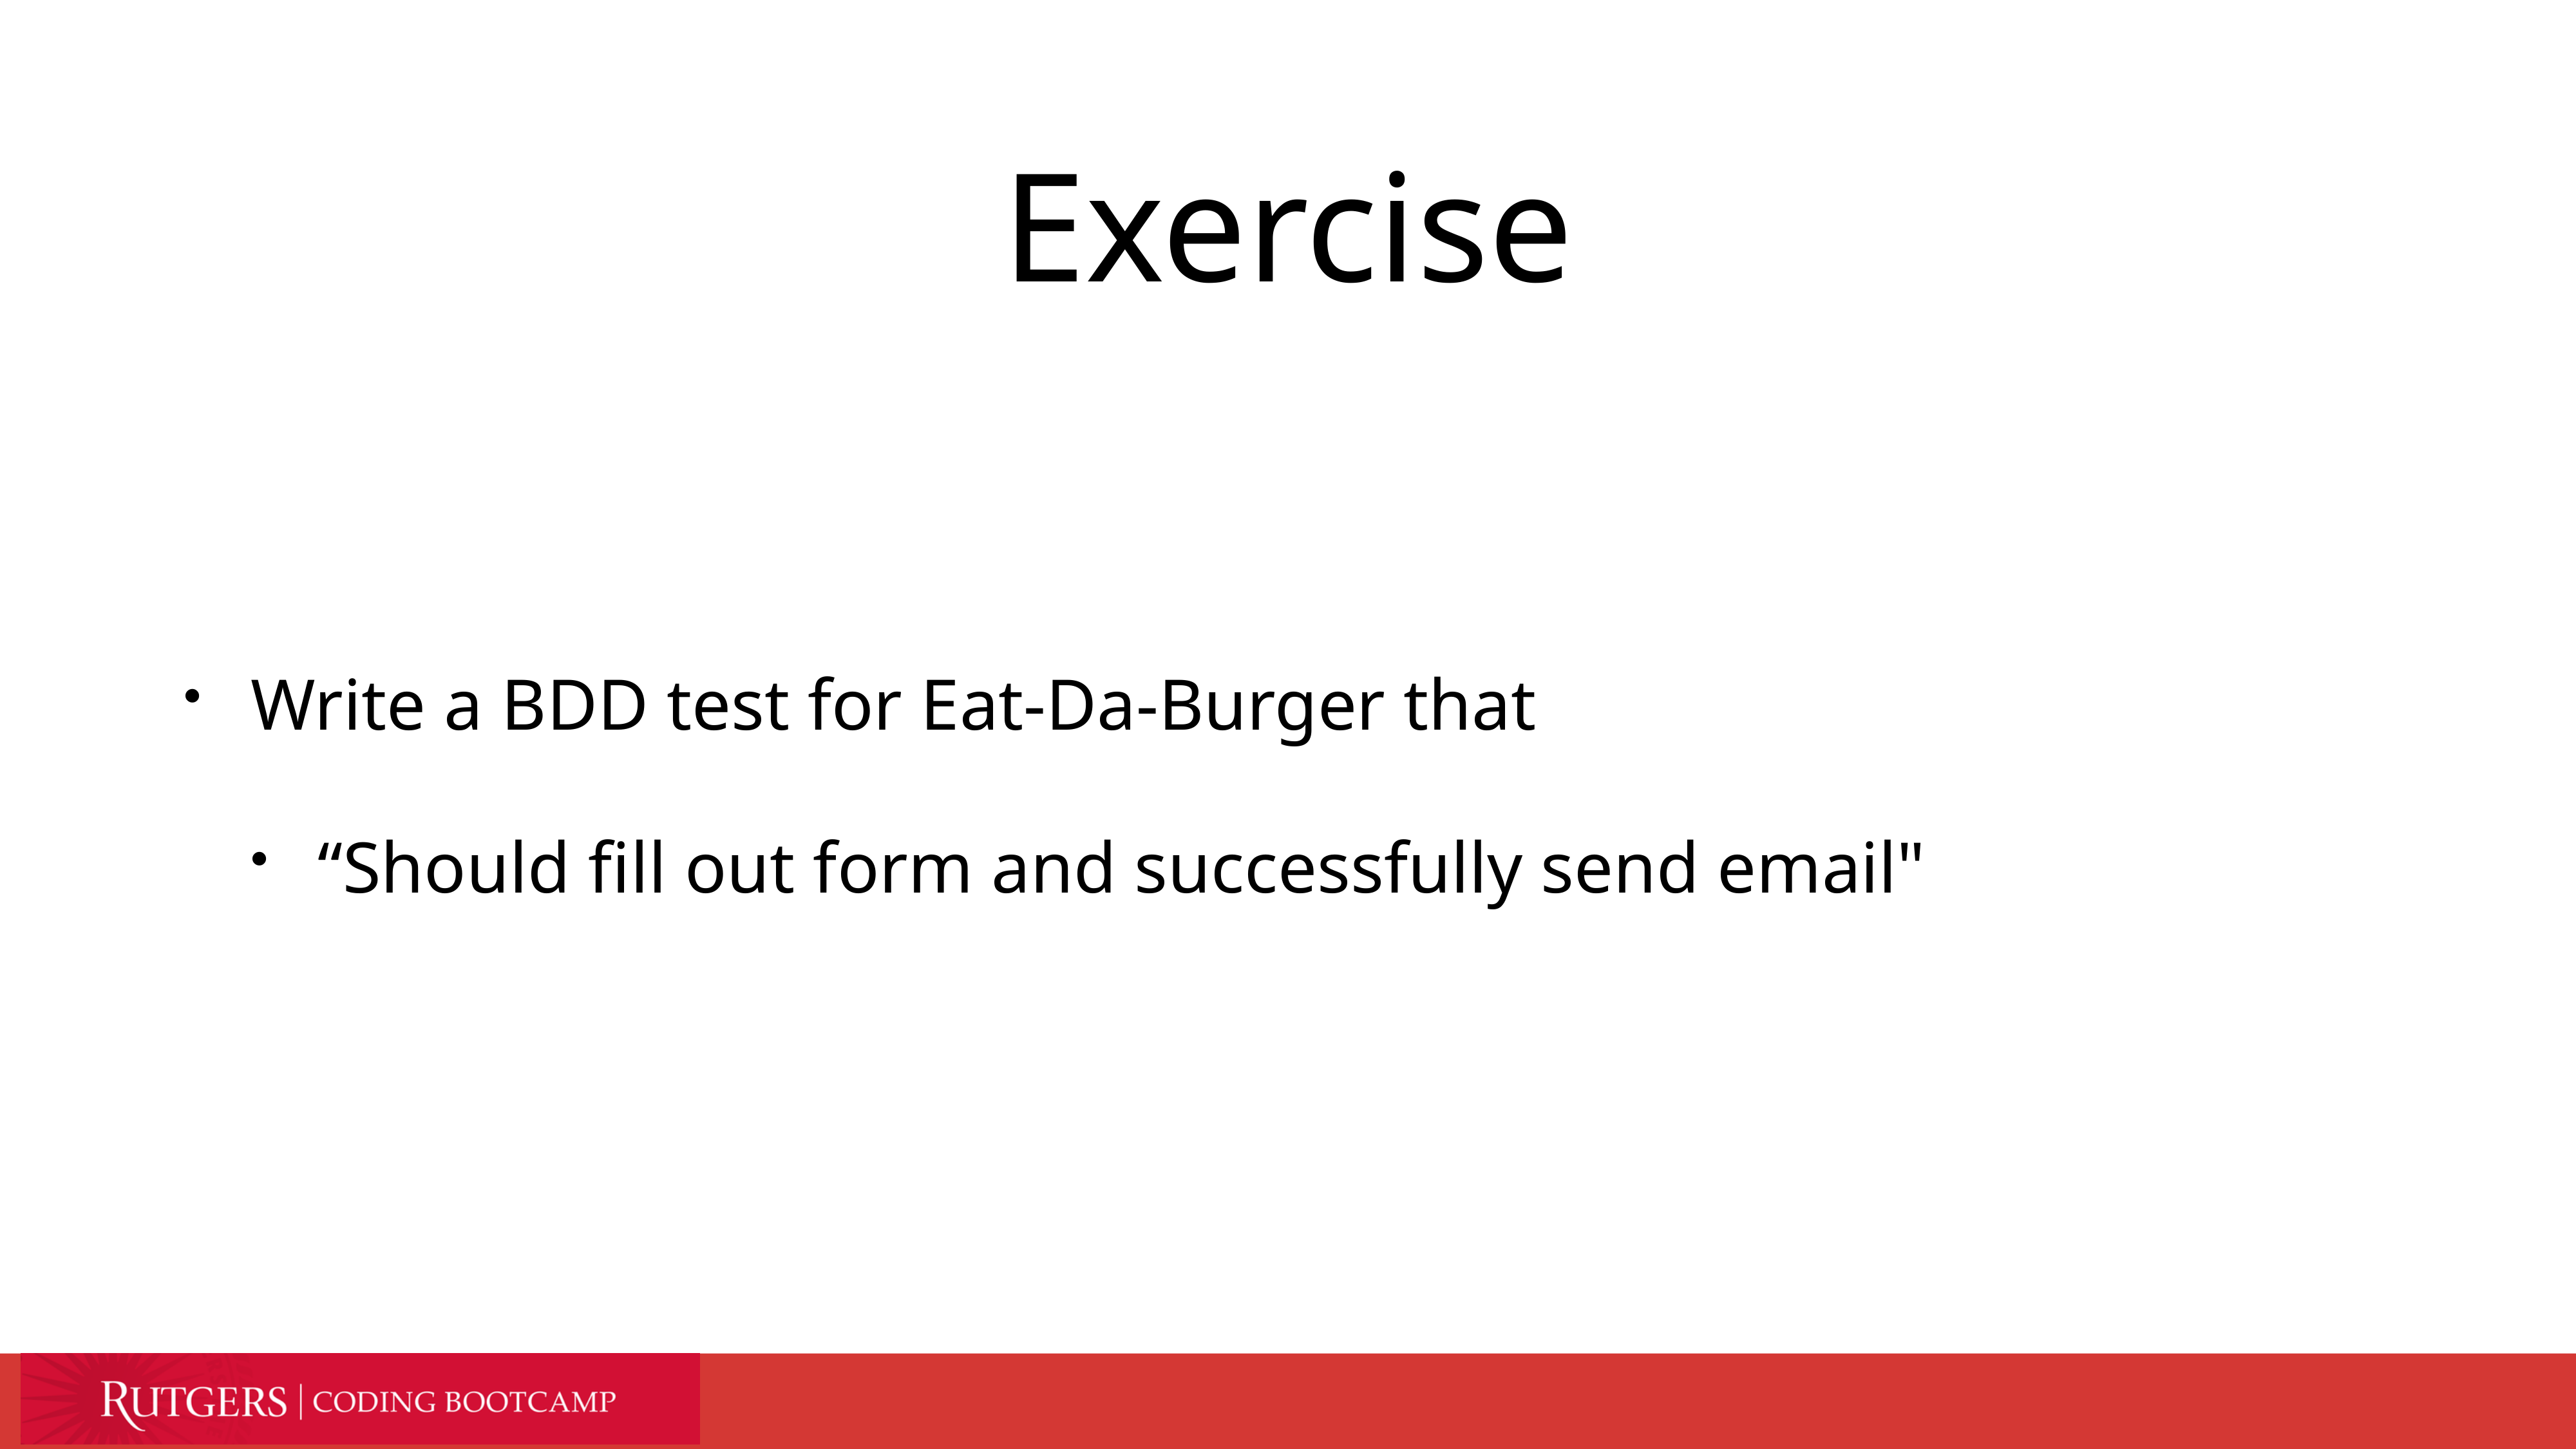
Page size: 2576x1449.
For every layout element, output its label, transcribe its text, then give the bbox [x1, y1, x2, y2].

picture [21, 1353, 700, 1444]
list Write a BDD test for Eat-Da-Burger that “Should fill out form and successfully send email" [178, 296, 2398, 1271]
title Exercise [178, 100, 2398, 296]
